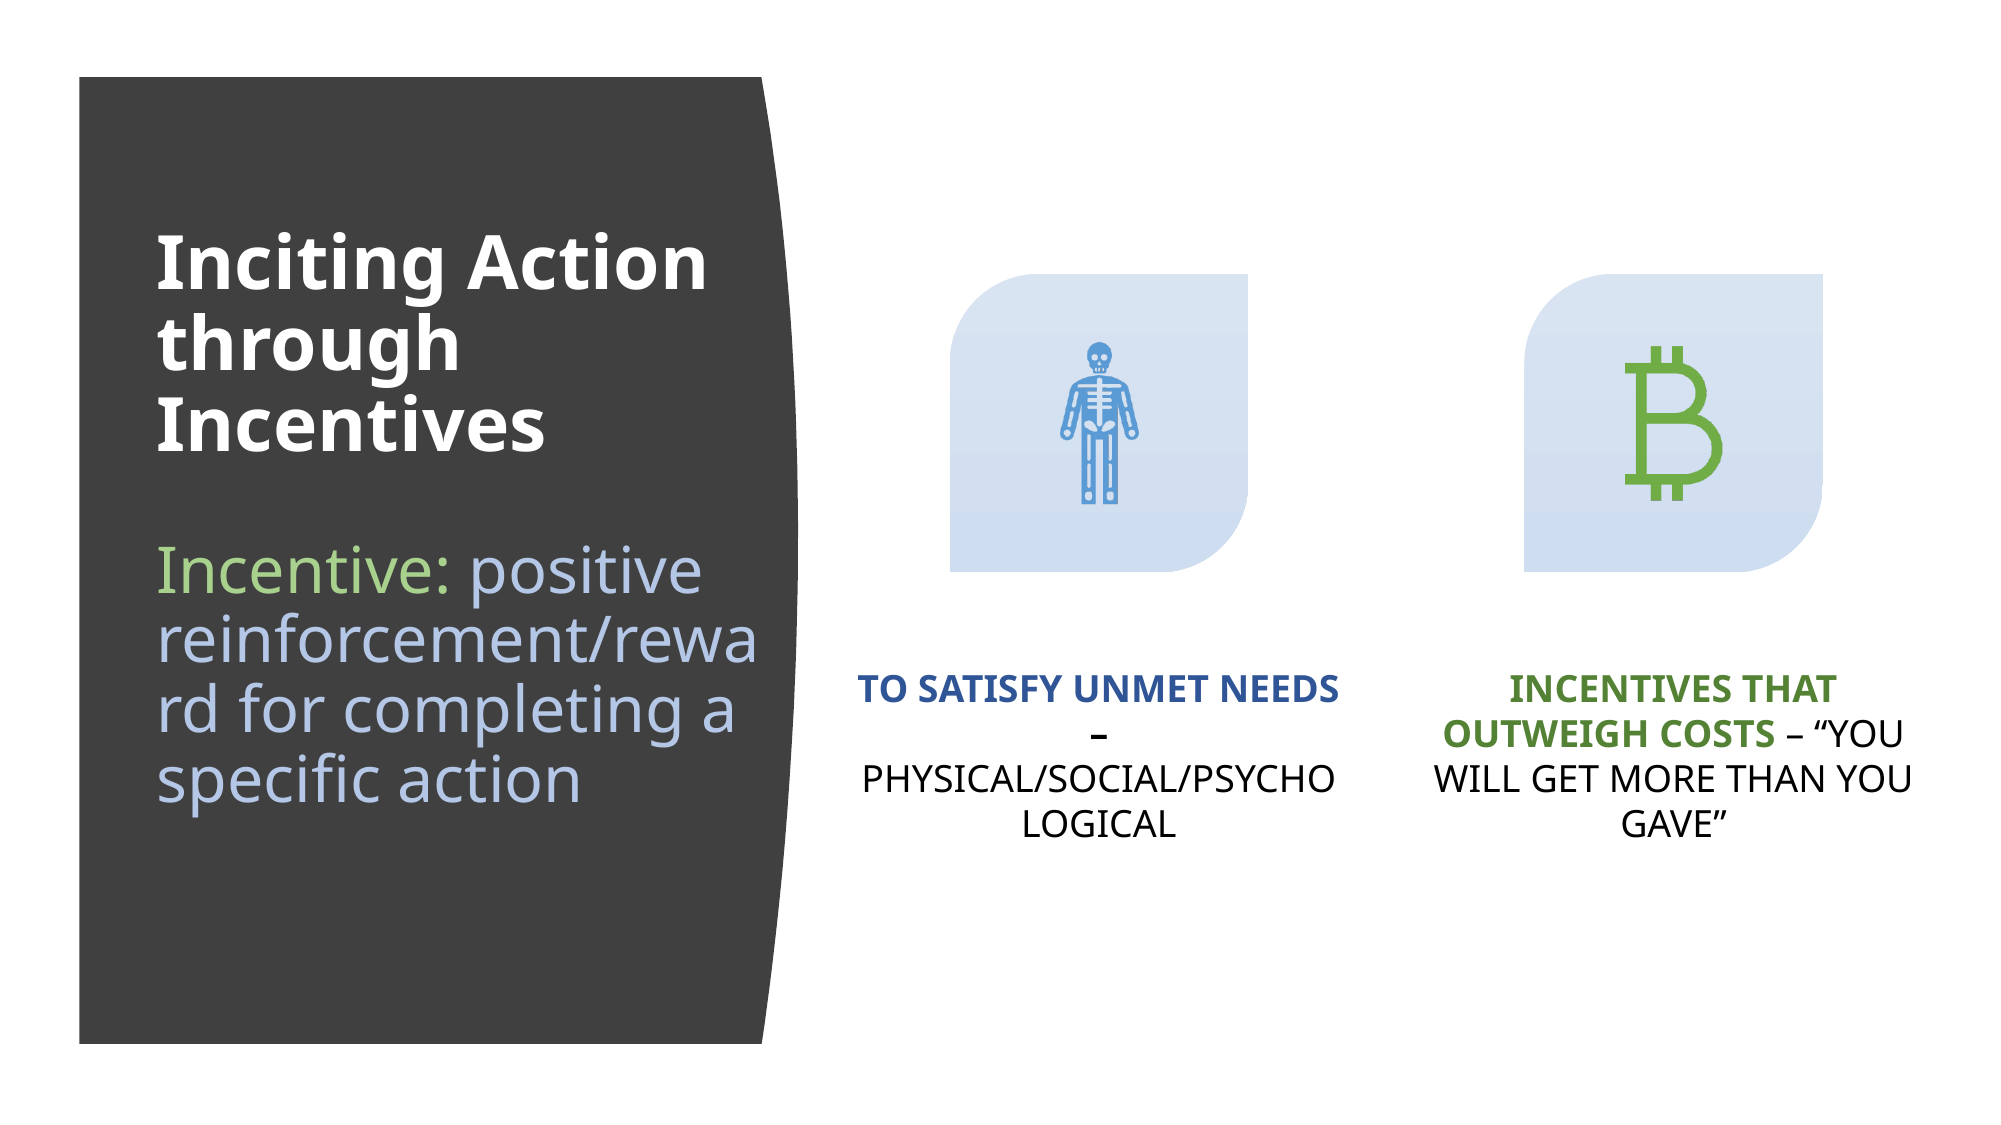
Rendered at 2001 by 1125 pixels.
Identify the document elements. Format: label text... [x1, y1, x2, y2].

title Inciting Action through Incentives Incentive: positive reinforcement/reward for completing a specific action [141, 166, 799, 953]
text_box [78, 76, 777, 1045]
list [852, 77, 1921, 1043]
